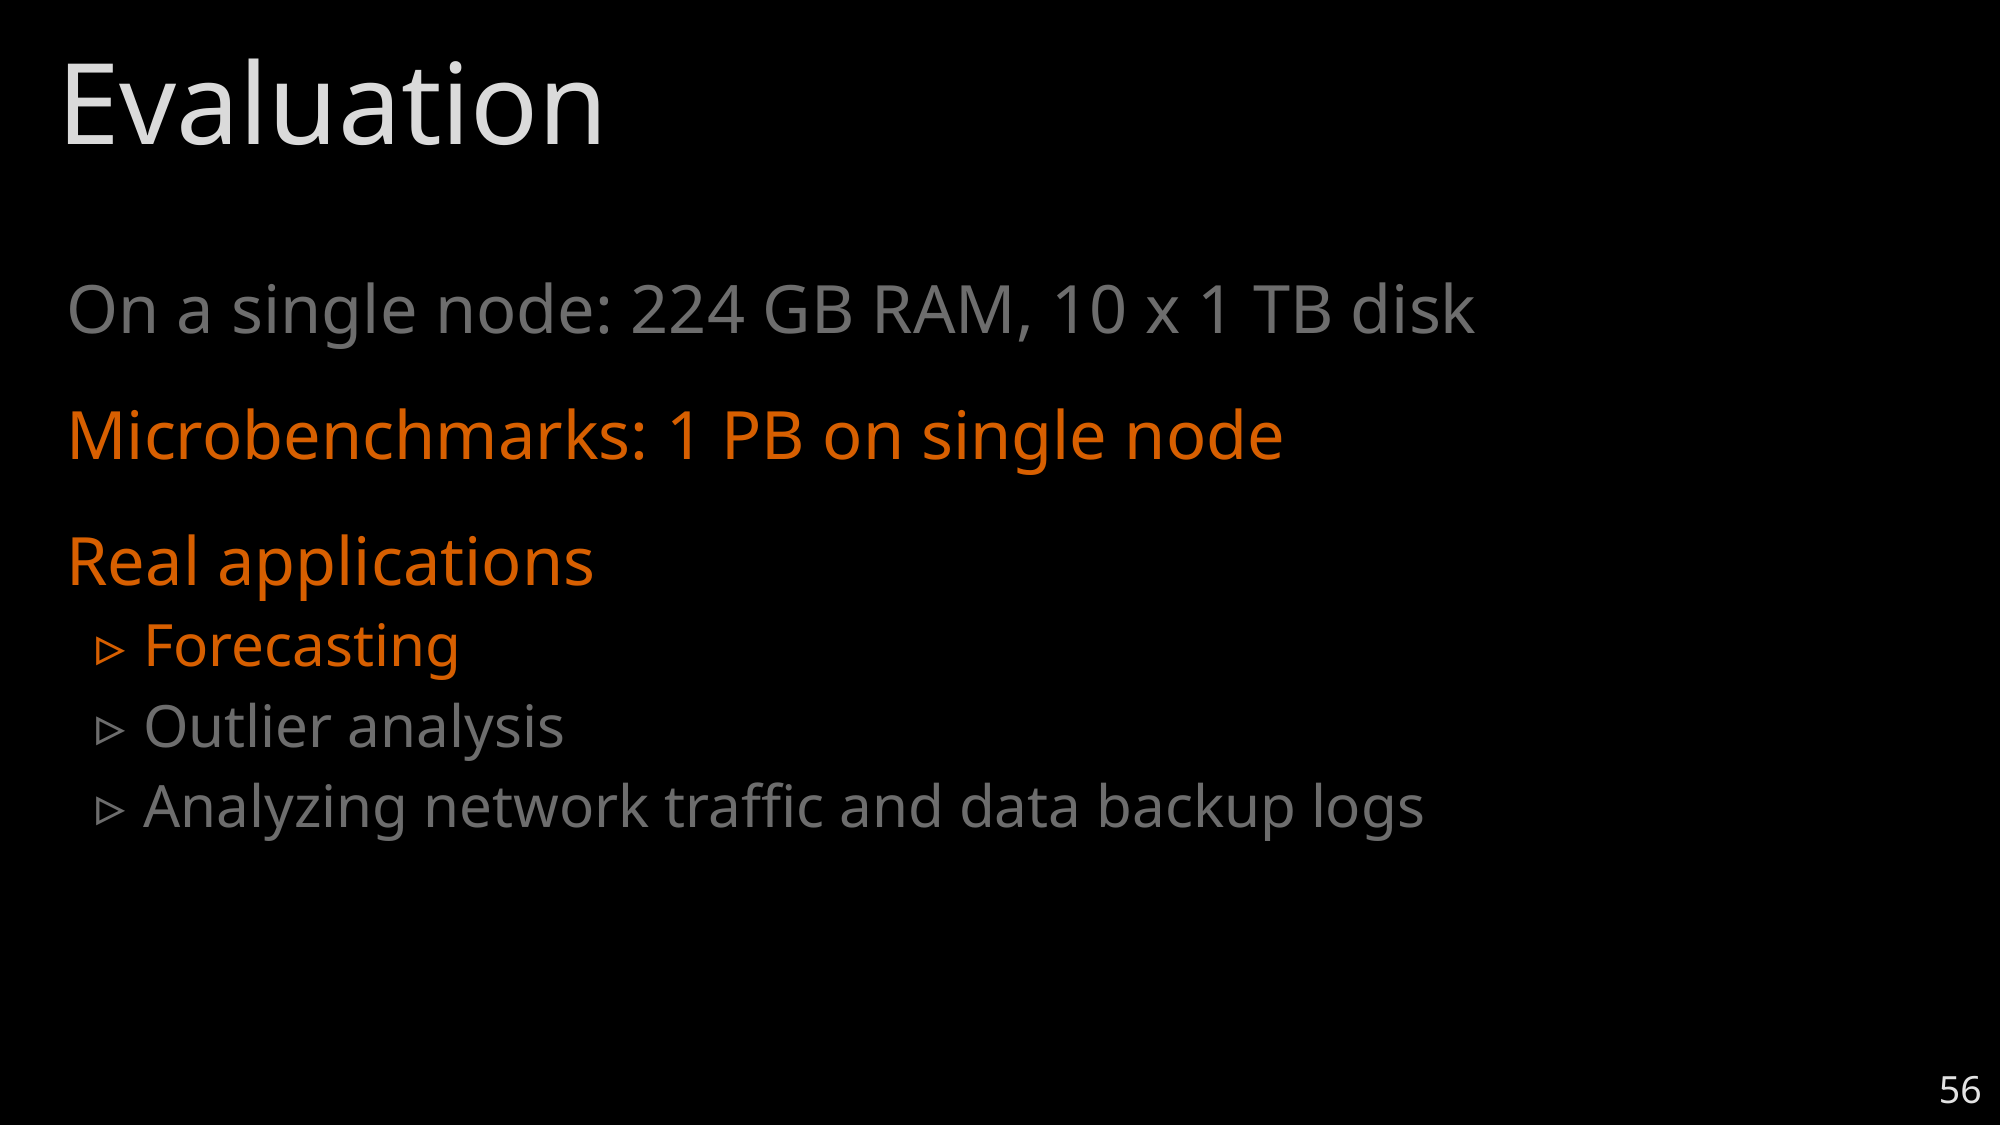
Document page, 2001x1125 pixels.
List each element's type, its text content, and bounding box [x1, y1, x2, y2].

list On a single node: 224 GB RAM, 10 x 1 TB disk Microbenchmarks: 1 PB on single node Real applications Forecasting Outlier analysis Analyzing network traffic and data backup logs [34, 258, 1966, 1018]
slide_number 56 [1546, 1061, 1997, 1122]
title Evaluation [41, 0, 1962, 218]
